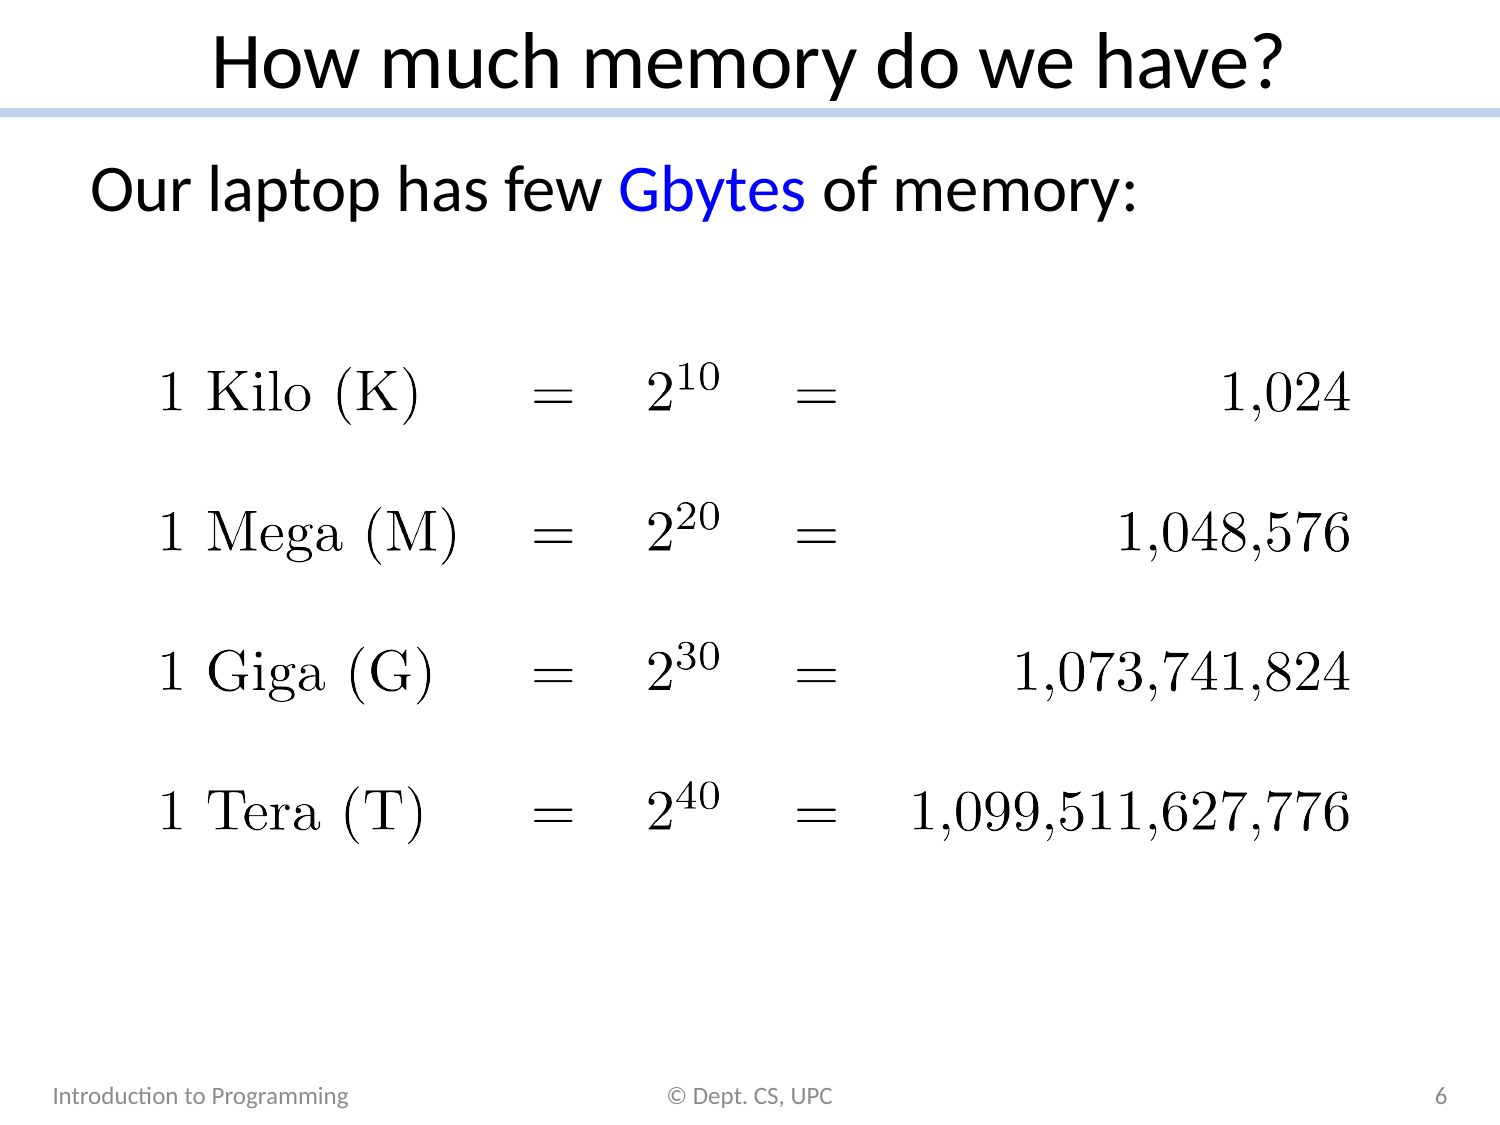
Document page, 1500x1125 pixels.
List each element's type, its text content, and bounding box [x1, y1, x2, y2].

list Our laptop has few Gbytes of memory: [75, 137, 1425, 1025]
picture [162, 362, 1350, 844]
slide_number Introduction to Programming [37, 1065, 388, 1125]
footer © Dept. CS, UPC [512, 1065, 988, 1125]
slide_number 6 [1112, 1065, 1463, 1125]
title How much memory do we have? [75, 0, 1425, 113]
